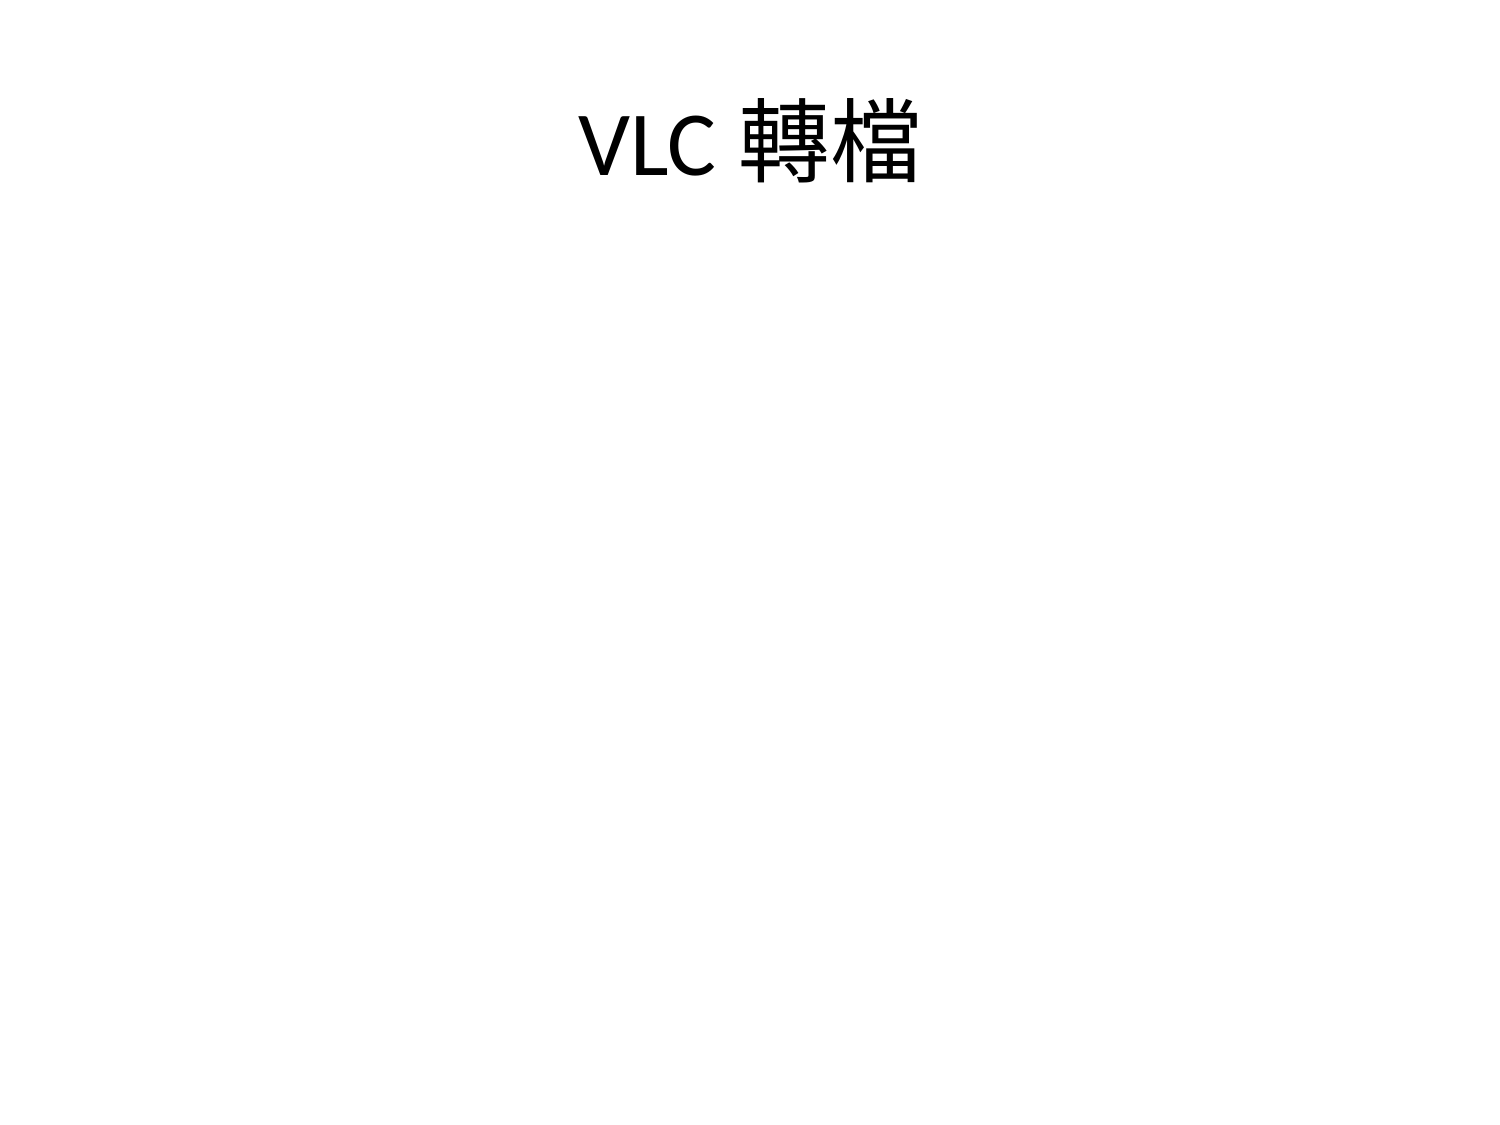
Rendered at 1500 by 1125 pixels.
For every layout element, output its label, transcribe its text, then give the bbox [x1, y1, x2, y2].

title VLC轉檔 [75, 45, 1425, 233]
